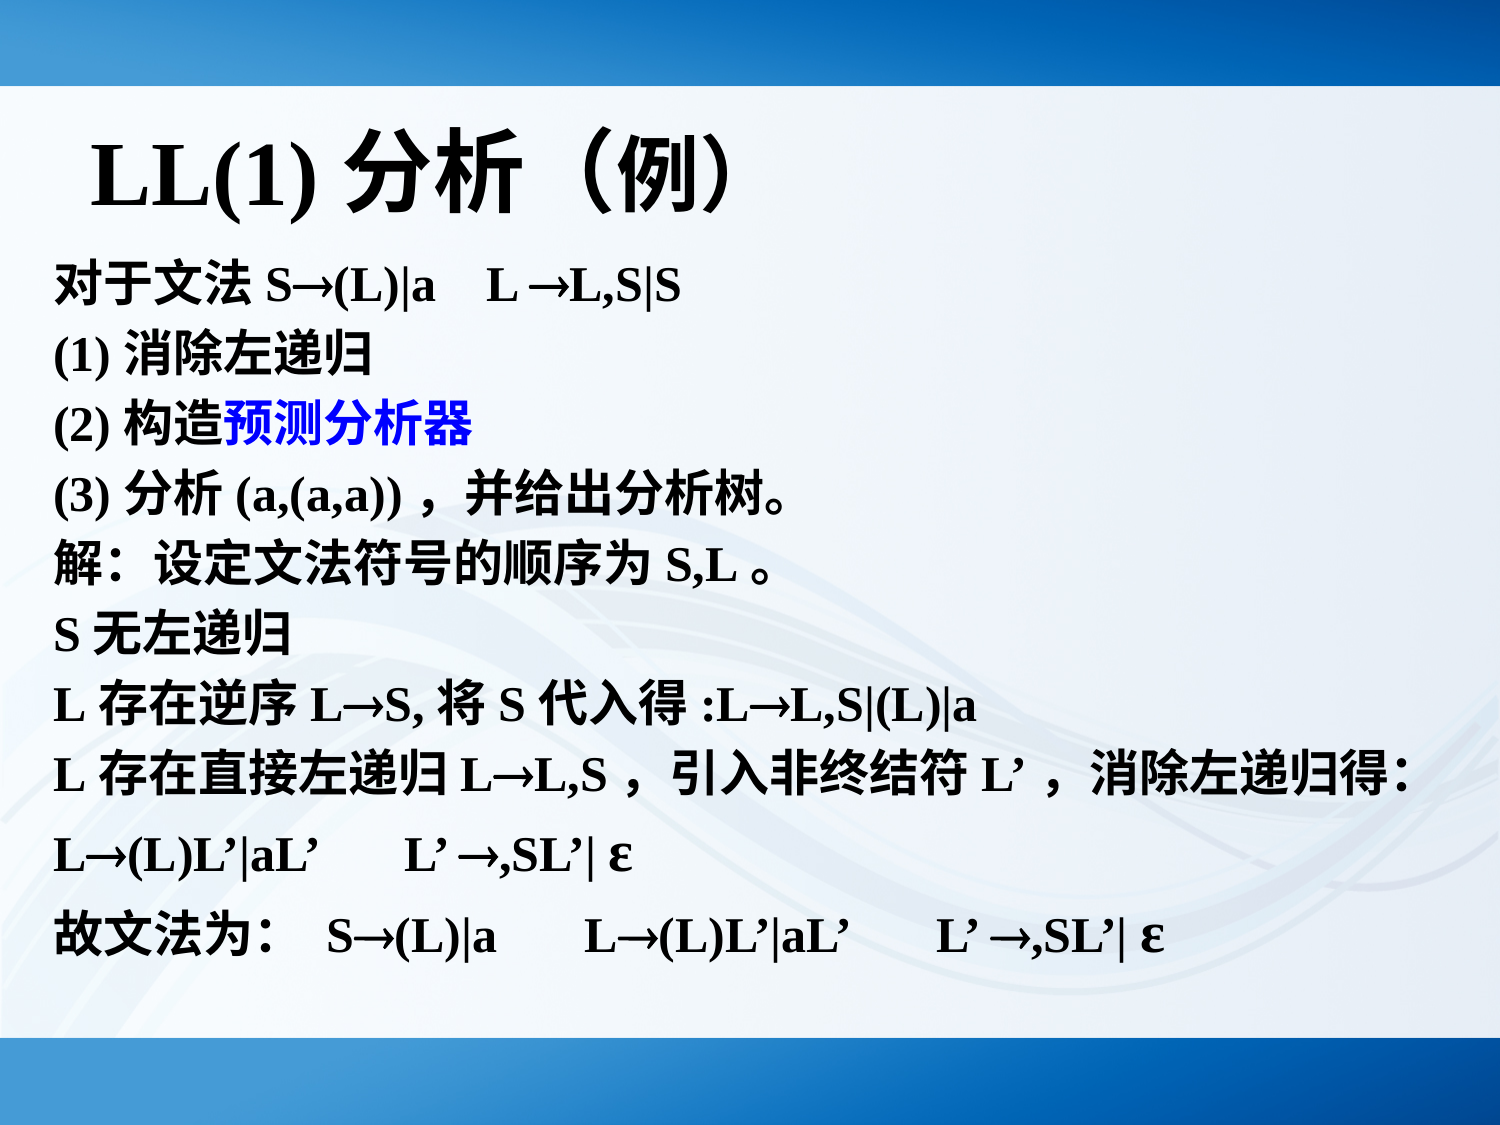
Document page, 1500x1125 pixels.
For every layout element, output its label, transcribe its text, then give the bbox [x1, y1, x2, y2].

title LL(1)分析（例） [75, 105, 1425, 233]
picture [0, 0, 1500, 1125]
list 对于文法S(L)|a L L,S|S (1)消除左递归 (2)构造预测分析器 (3)分析(a,(a,a))，并给出分析树。 解：设定文法符号的顺序为S,L。 S无左递归 L存在逆序LS,将S代入得:LL,S|(L)|a L存在直接左递归LL,S，引入非终结符L’，消除左递归得： L(L)L’|aL’ L’ ,SL’| ε 故文法为： S(L)|a L(L)L’|aL’ L’ ,SL’| ε [38, 243, 1500, 1038]
